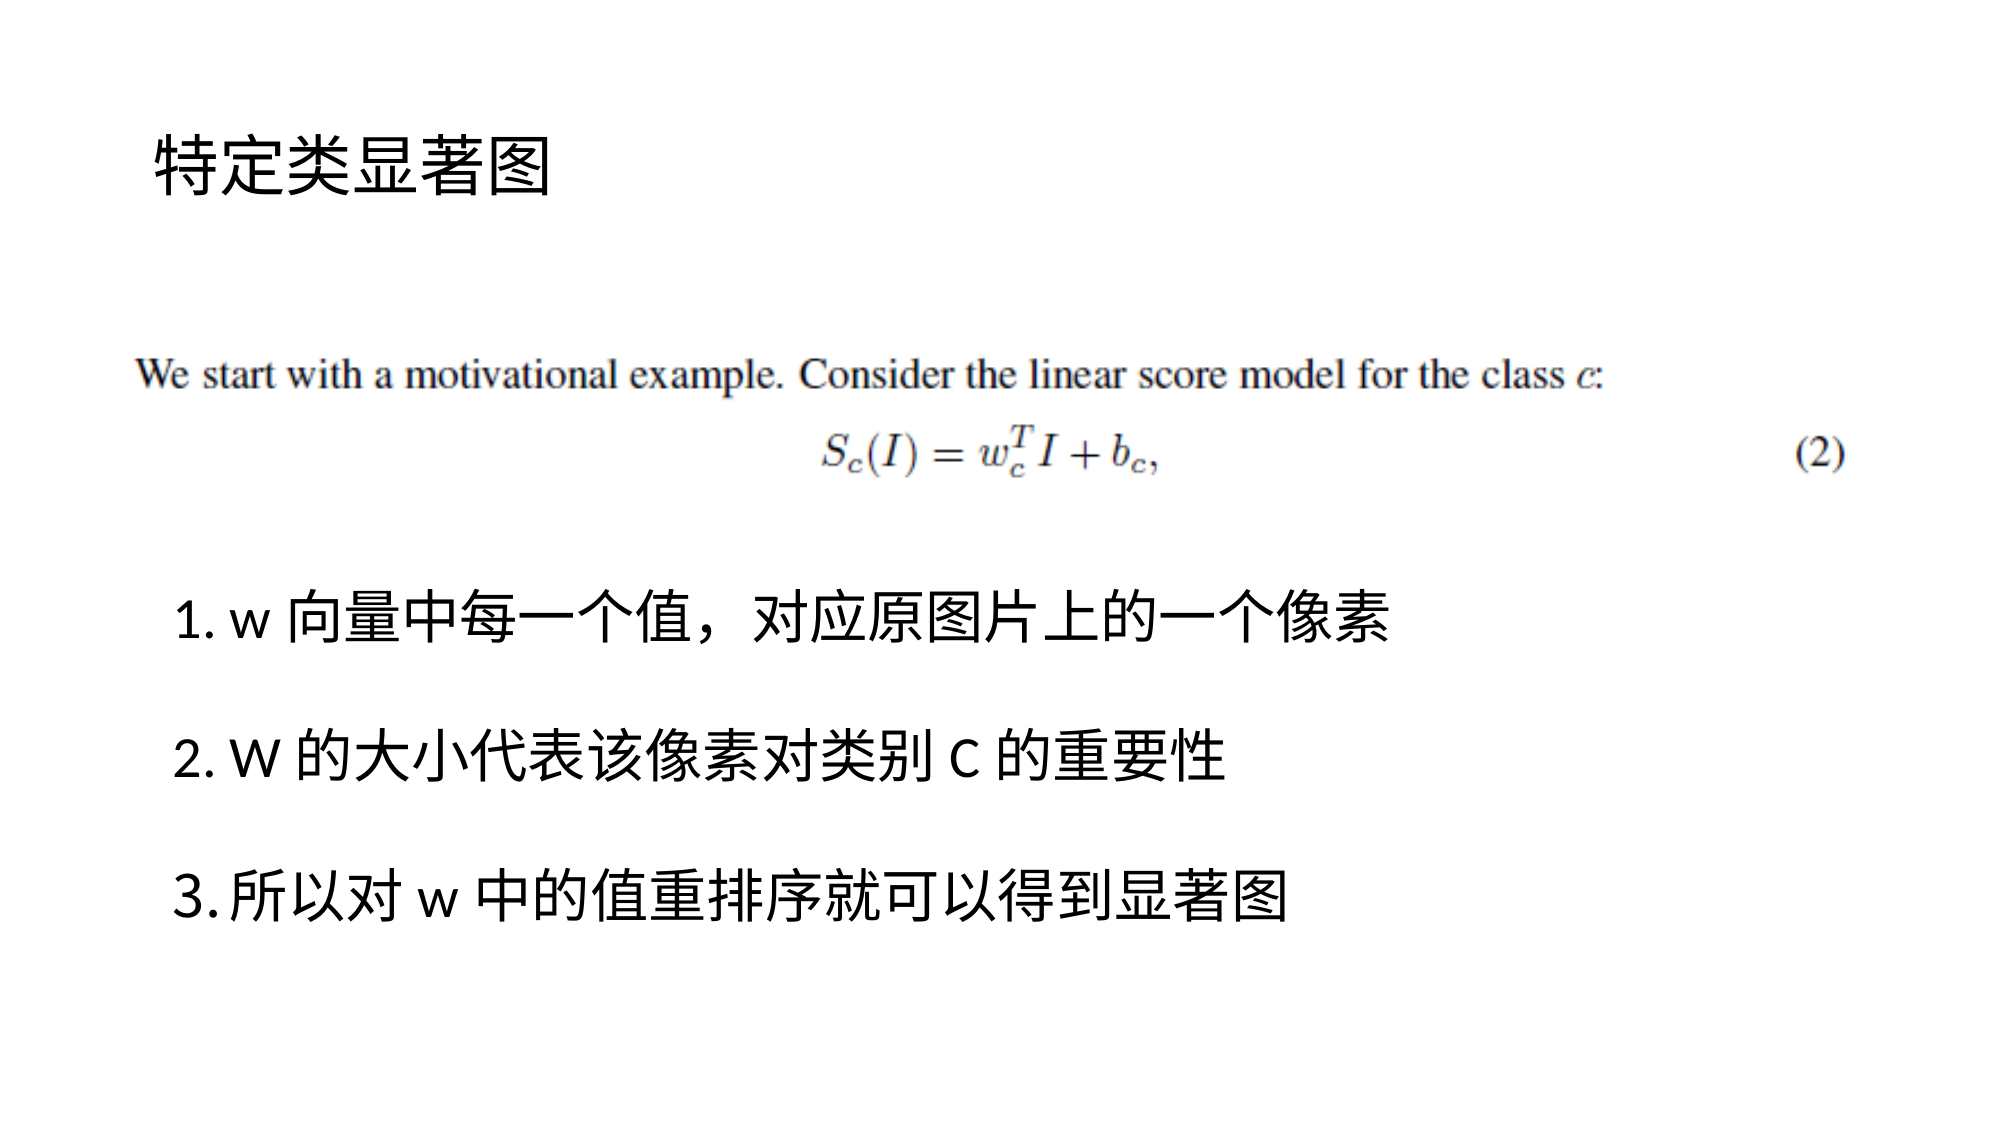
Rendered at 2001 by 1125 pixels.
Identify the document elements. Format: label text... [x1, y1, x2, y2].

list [110, 341, 1890, 503]
text_box w向量中每一个值，对应原图片上的一个像素 W的大小代表该像素对类别C的重要性 所以对w中的值重排序就可以得到显著图 [158, 572, 1698, 937]
title 特定类显著图 [137, 59, 1863, 278]
